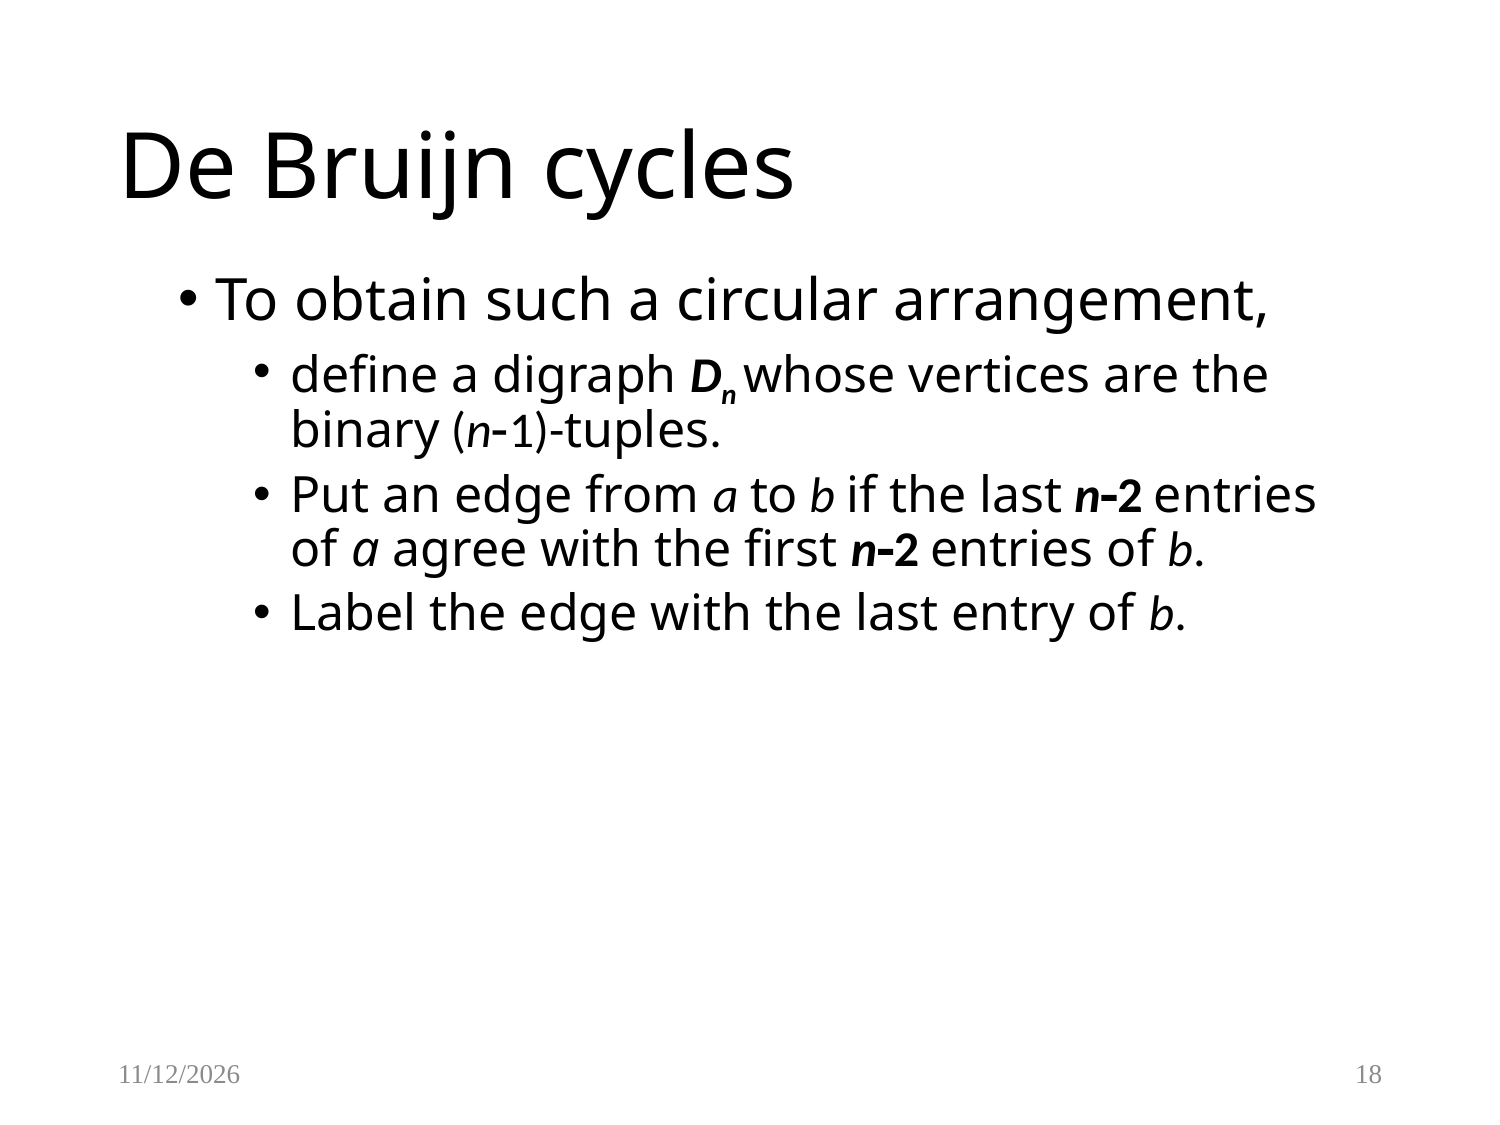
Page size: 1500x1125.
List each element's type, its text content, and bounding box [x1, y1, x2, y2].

list To obtain such a circular arrangement, define a digraph Dn whose vertices are the binary (n1)-tuples. Put an edge from a to b if the last n2 entries of a agree with the first n2 entries of b. Label the edge with the last entry of b. [163, 262, 1337, 1023]
slide_number 18 [1059, 1042, 1397, 1103]
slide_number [103, 1042, 441, 1103]
title De Bruijn cycles [103, 59, 1397, 278]
